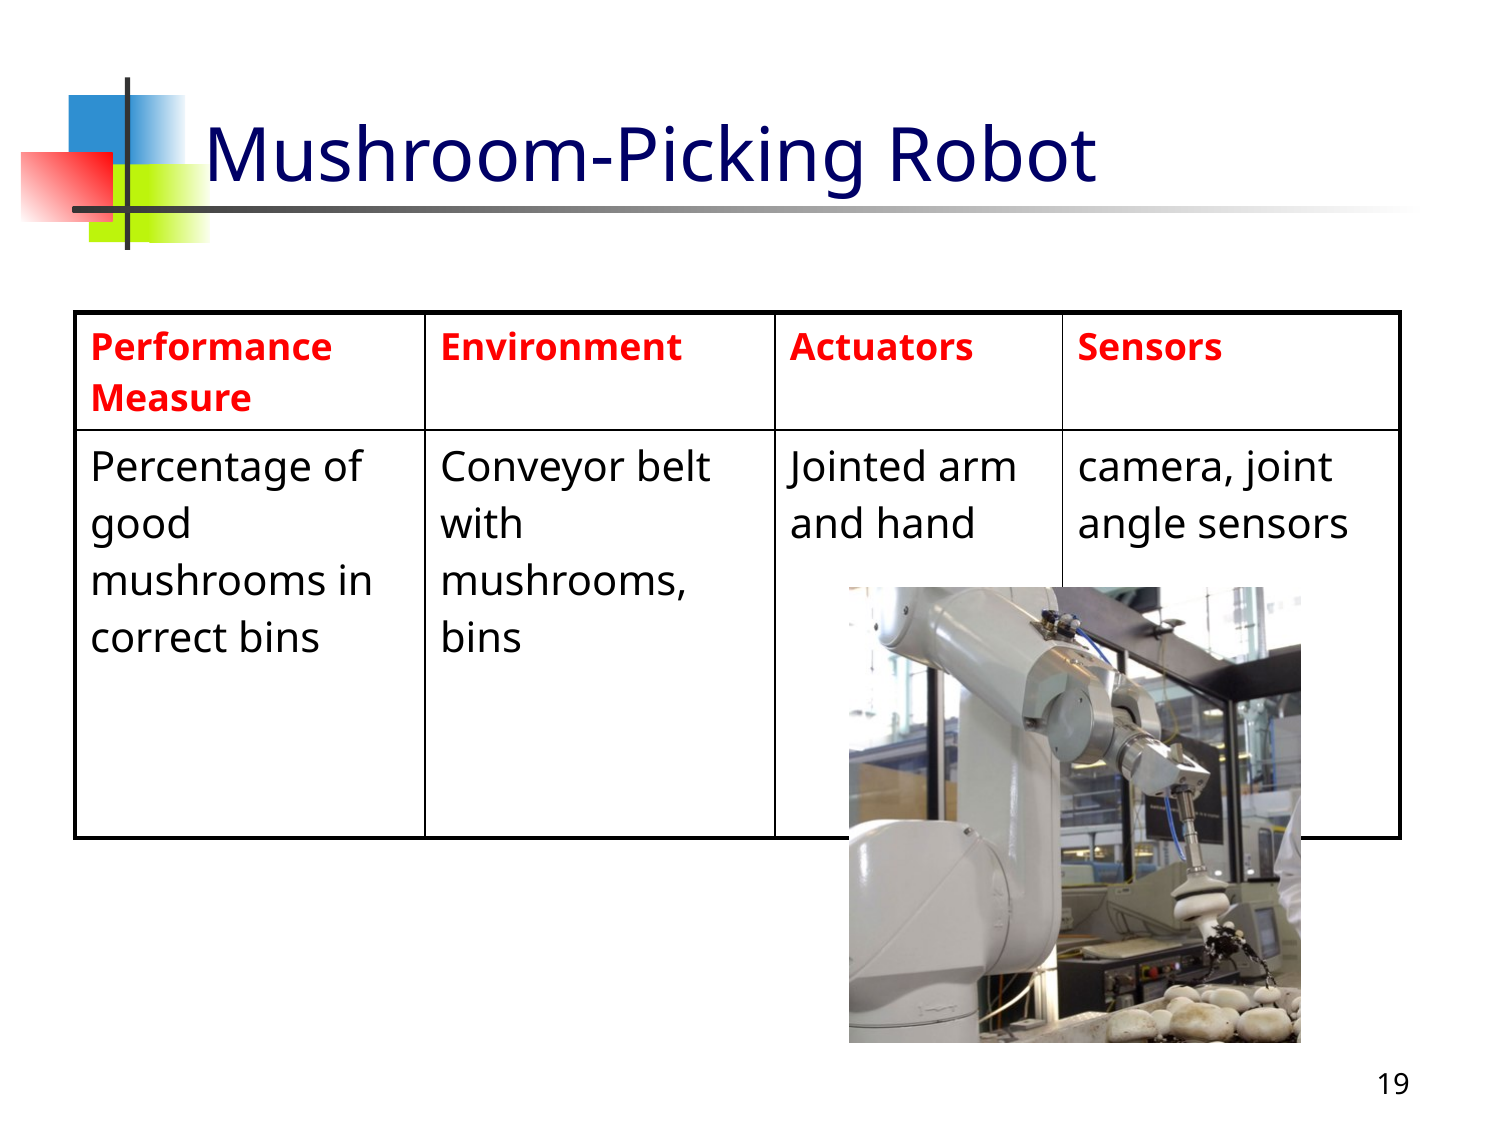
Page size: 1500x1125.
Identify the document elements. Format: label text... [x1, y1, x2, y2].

table_header Performance Measure [77, 315, 424, 429]
slide_number 19 [1112, 1037, 1426, 1113]
title Mushroom-Picking Robot [188, 16, 1468, 204]
picture [849, 587, 1301, 1044]
table_header Actuators [776, 315, 1062, 429]
table_header Sensors [1063, 315, 1398, 429]
table_cell Conveyor belt with mushrooms, bins [426, 431, 774, 836]
table_cell Percentage of good mushrooms in correct bins [77, 431, 424, 836]
table_cell Jointed arm and hand [776, 431, 1062, 836]
table_cell camera, joint angle sensors [1063, 431, 1398, 836]
table_header Environment [426, 315, 774, 429]
